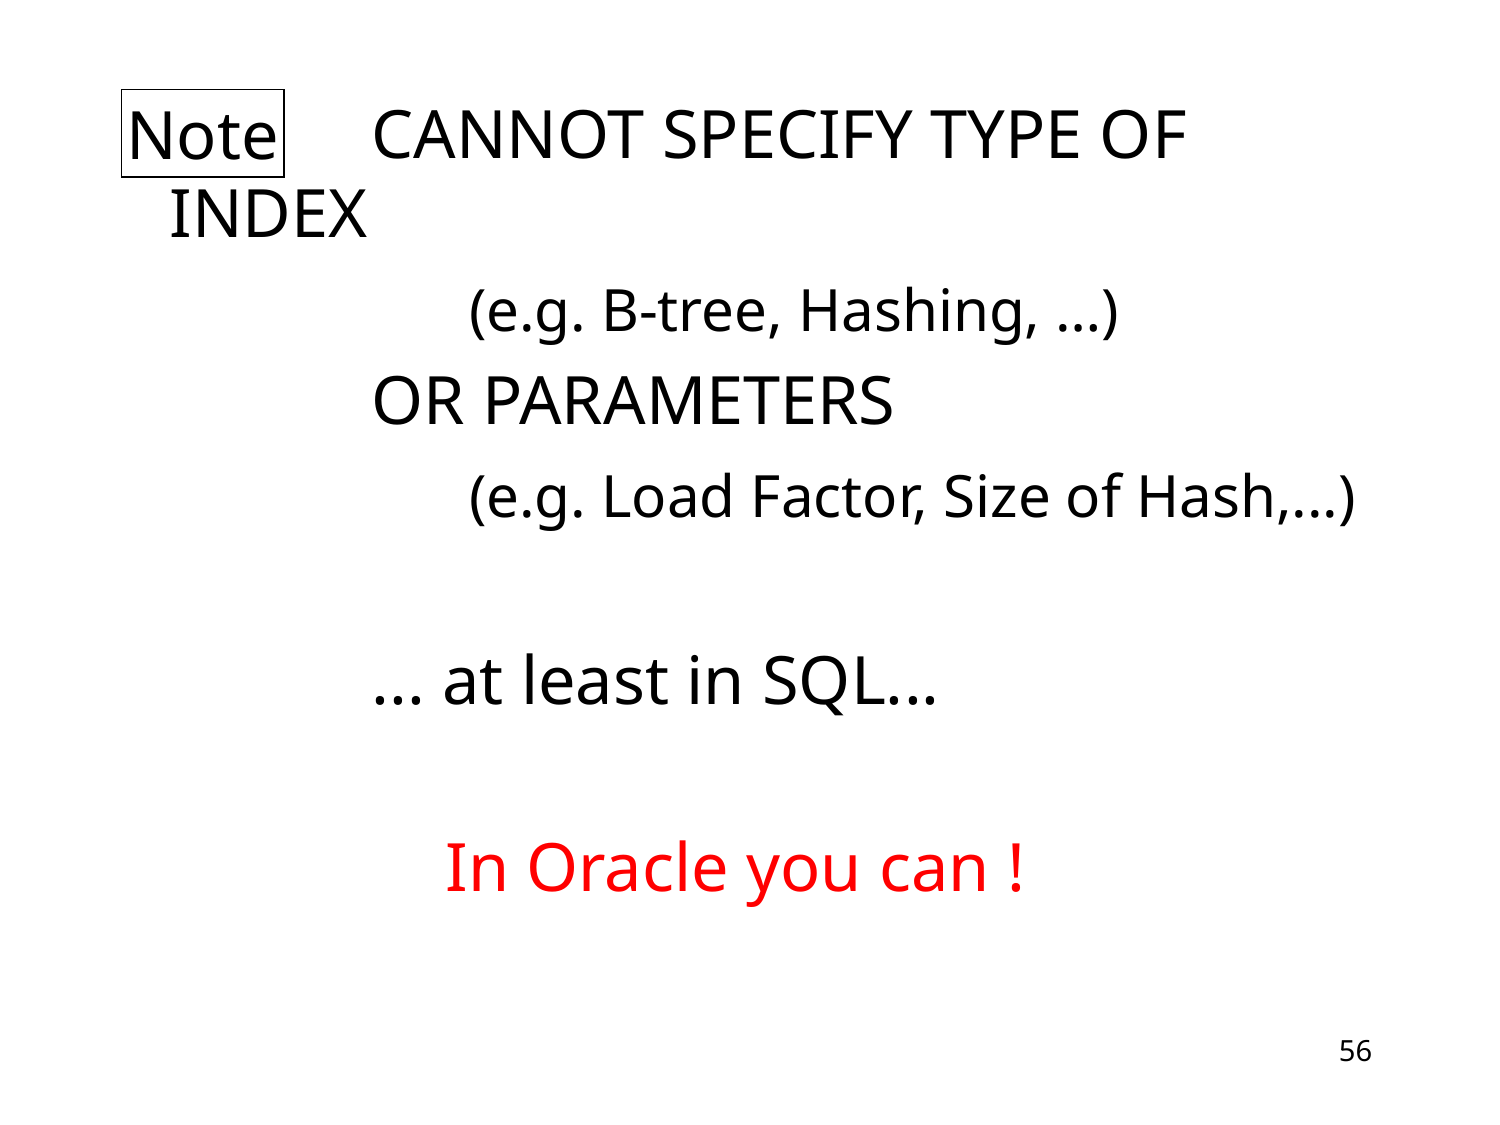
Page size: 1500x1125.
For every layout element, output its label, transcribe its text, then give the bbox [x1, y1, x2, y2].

text_box Note [121, 89, 284, 177]
list CANNOT SPECIFY TYPE OF INDEX (e.g. B-tree, Hashing, …) OR PARAMETERS (e.g. Load Factor, Size of Hash,...) ... at least in SQL... In Oracle you can ! [98, 83, 1374, 759]
slide_number 56 [1074, 1024, 1388, 1101]
